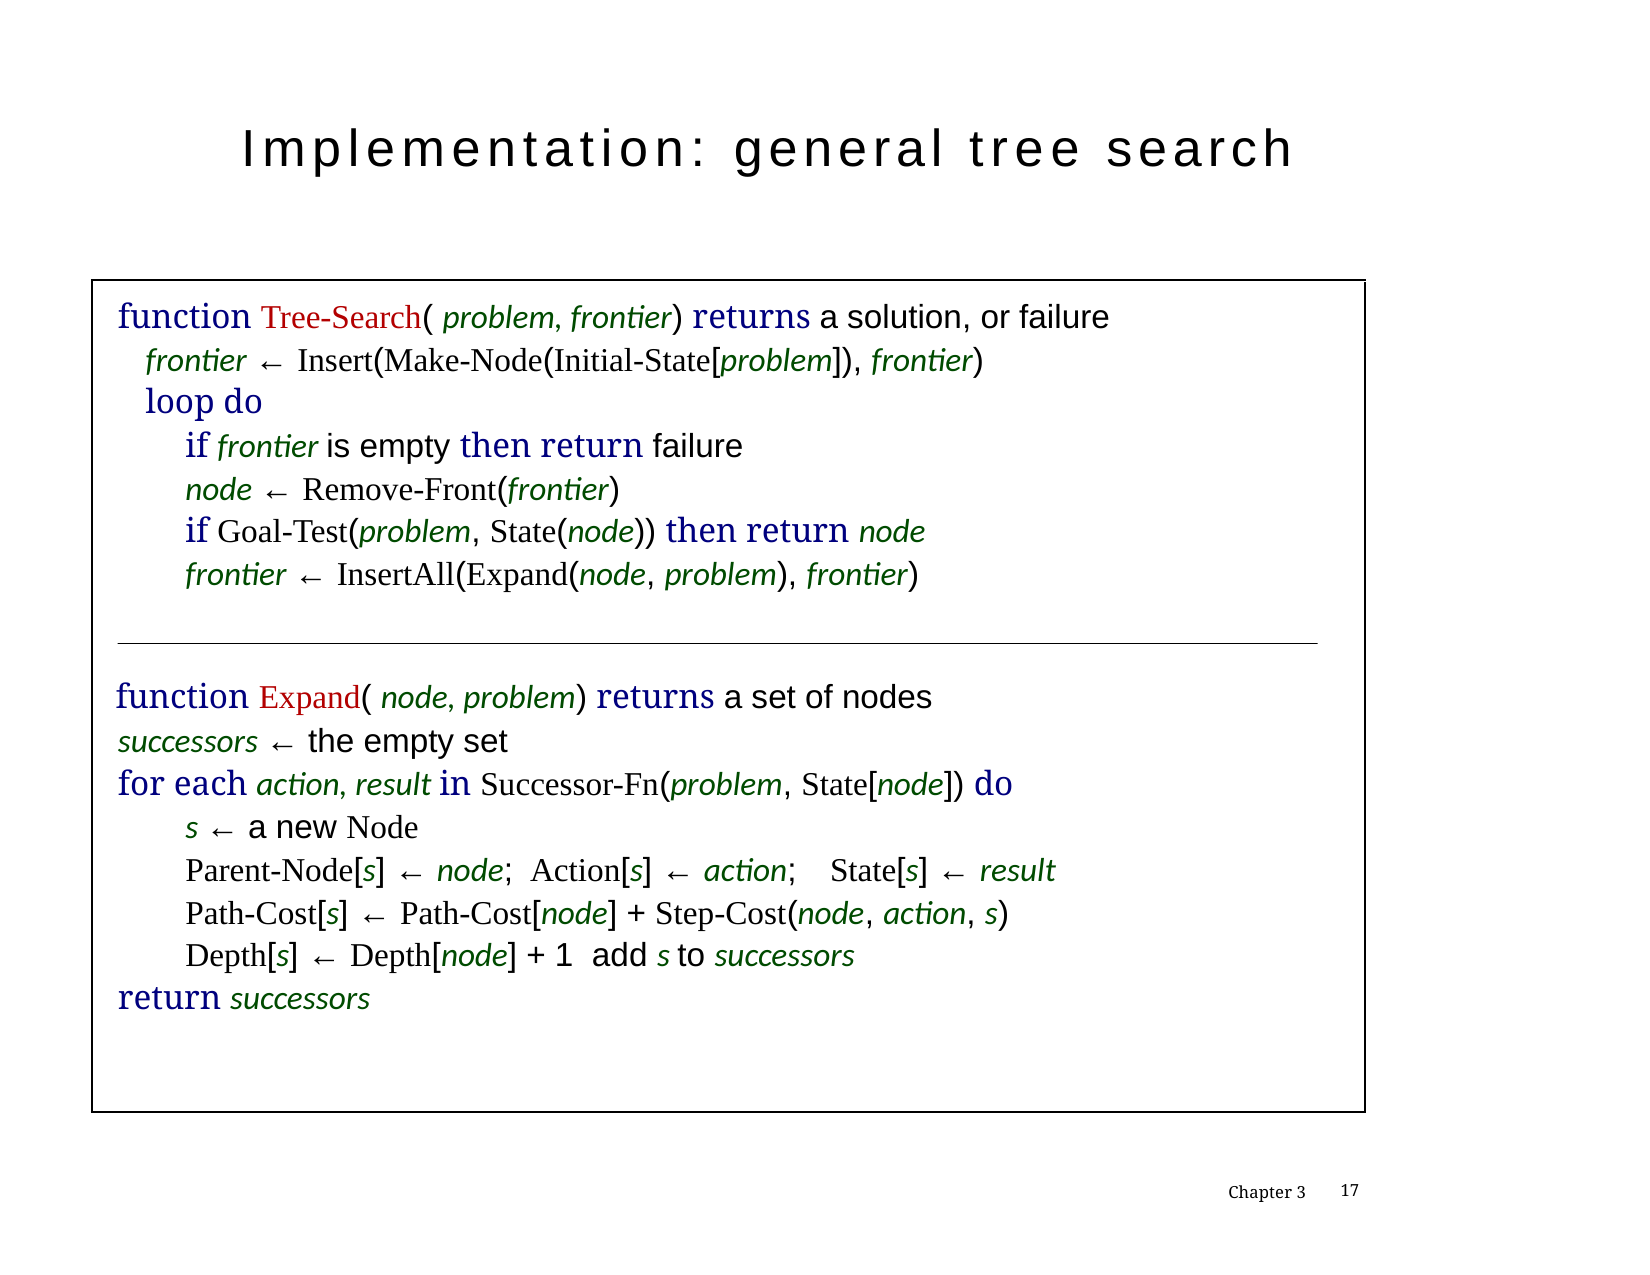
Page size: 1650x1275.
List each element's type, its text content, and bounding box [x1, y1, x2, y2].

text_box function Tree-Search( problem, frontier) returns a solution, or failure frontier ← Insert(Make-Node(Initial-State[problem]), frontier) loop do if frontier is empty then return failure node ← Remove-Front(frontier) if Goal-Test(problem, State(node)) then return node frontier ← InsertAll(Expand(node, problem), frontier) function Expand( node, problem) returns a set of nodes successors ← the empty set for each action, result in Successor-Fn(problem, State[node]) do s ← a new Node Parent-Node[s] ← node; Action[s] ← action; State[s] ← result Path-Cost[s] ← Path-Cost[node] + Step-Cost(node, action, s) Depth[s] ← Depth[node] + 1 add s to successors return successors [115, 292, 1254, 1057]
text_box Implementation: general tree search [86, 126, 1385, 340]
text_box <number> [1336, 1183, 1363, 1275]
text_box Chapter 3 [1226, 1183, 1308, 1275]
